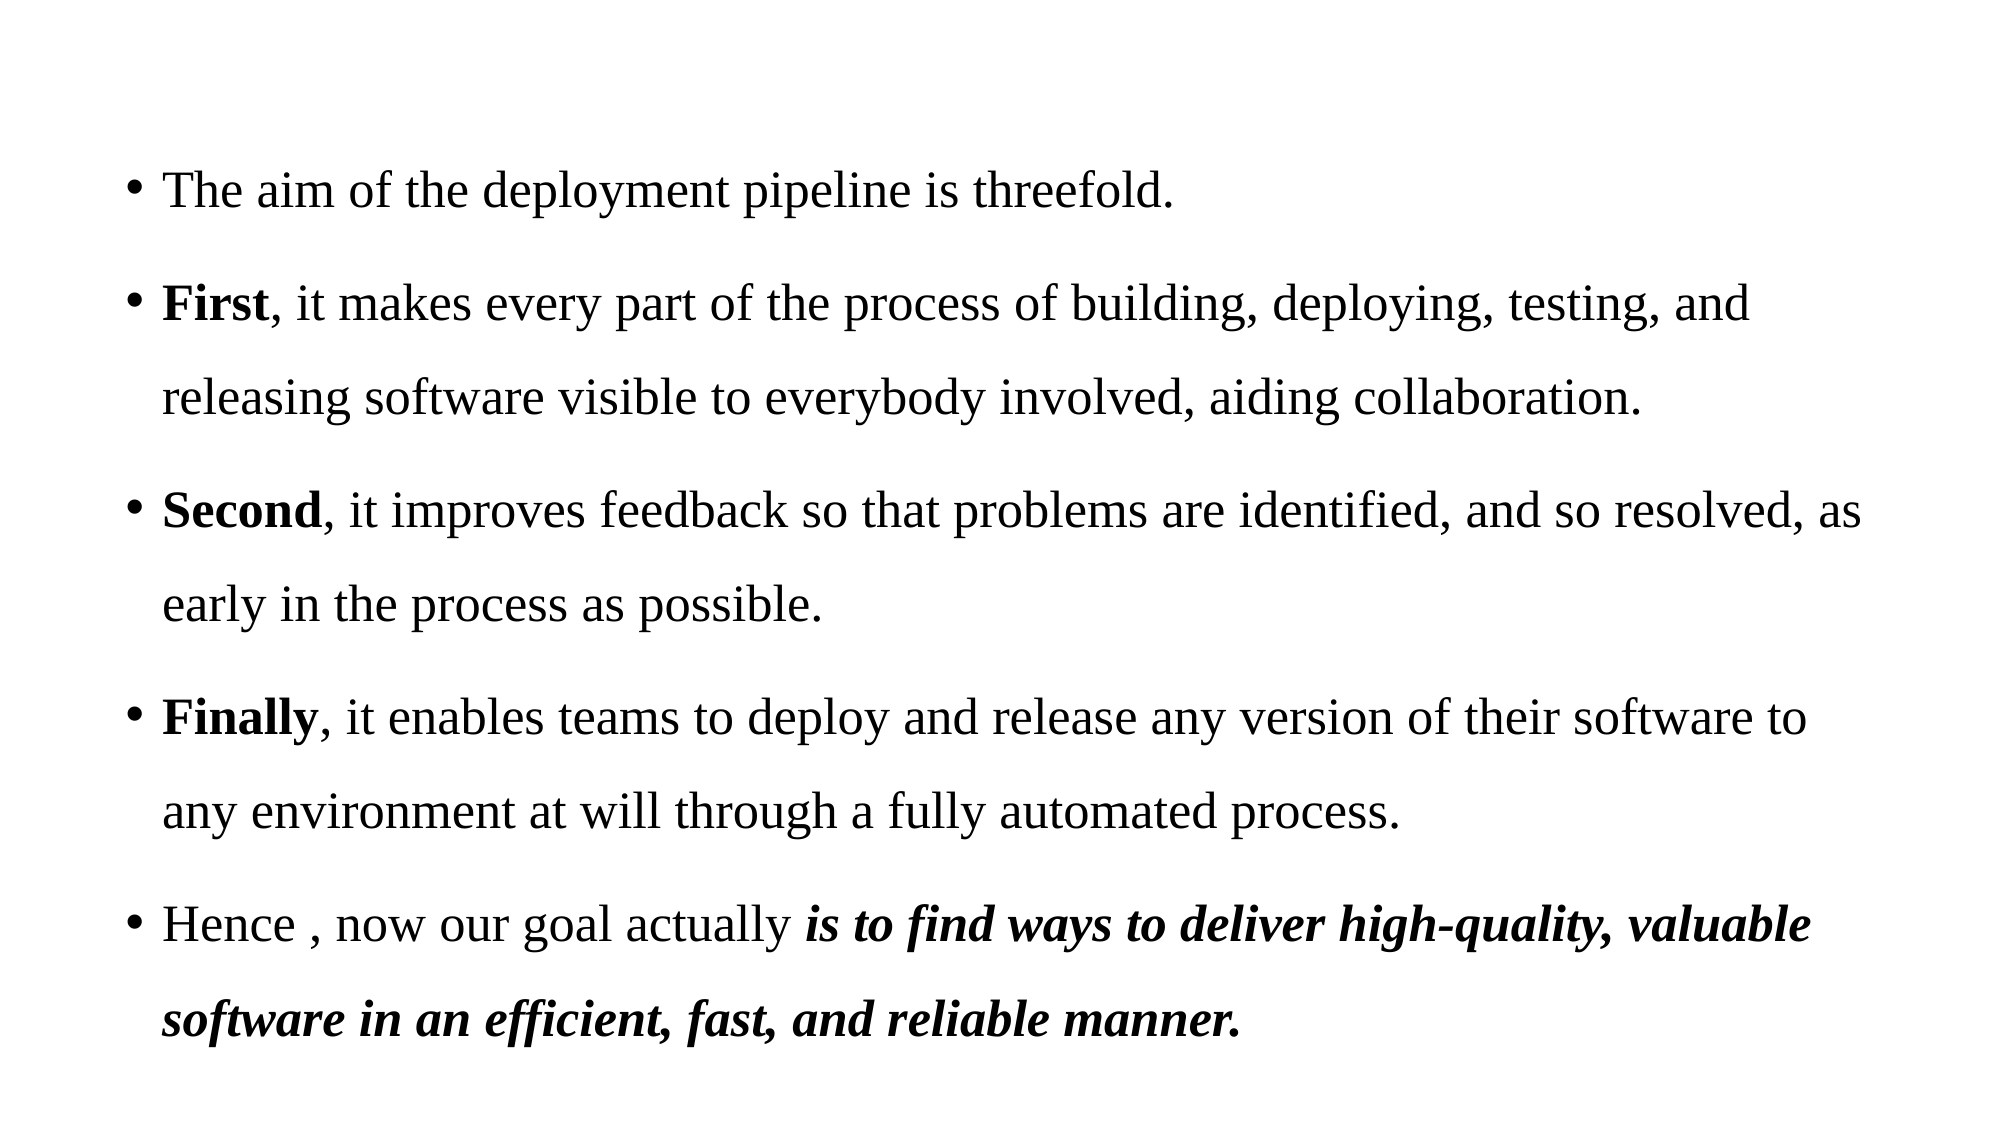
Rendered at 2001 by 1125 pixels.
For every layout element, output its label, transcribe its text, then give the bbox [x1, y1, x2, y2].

list The aim of the deployment pipeline is threefold. First, it makes every part of the process of building, deploying, testing, and releasing software visible to everybody involved, aiding collaboration. Second, it improves feedback so that problems are identified, and so resolved, as early in the process as possible. Finally, it enables teams to deploy and release any version of their software to any environment at will through a fully automated process. Hence , now our goal actually is to find ways to deliver high-quality, valuable software in an efficient, fast, and reliable manner. [110, 115, 1883, 1057]
